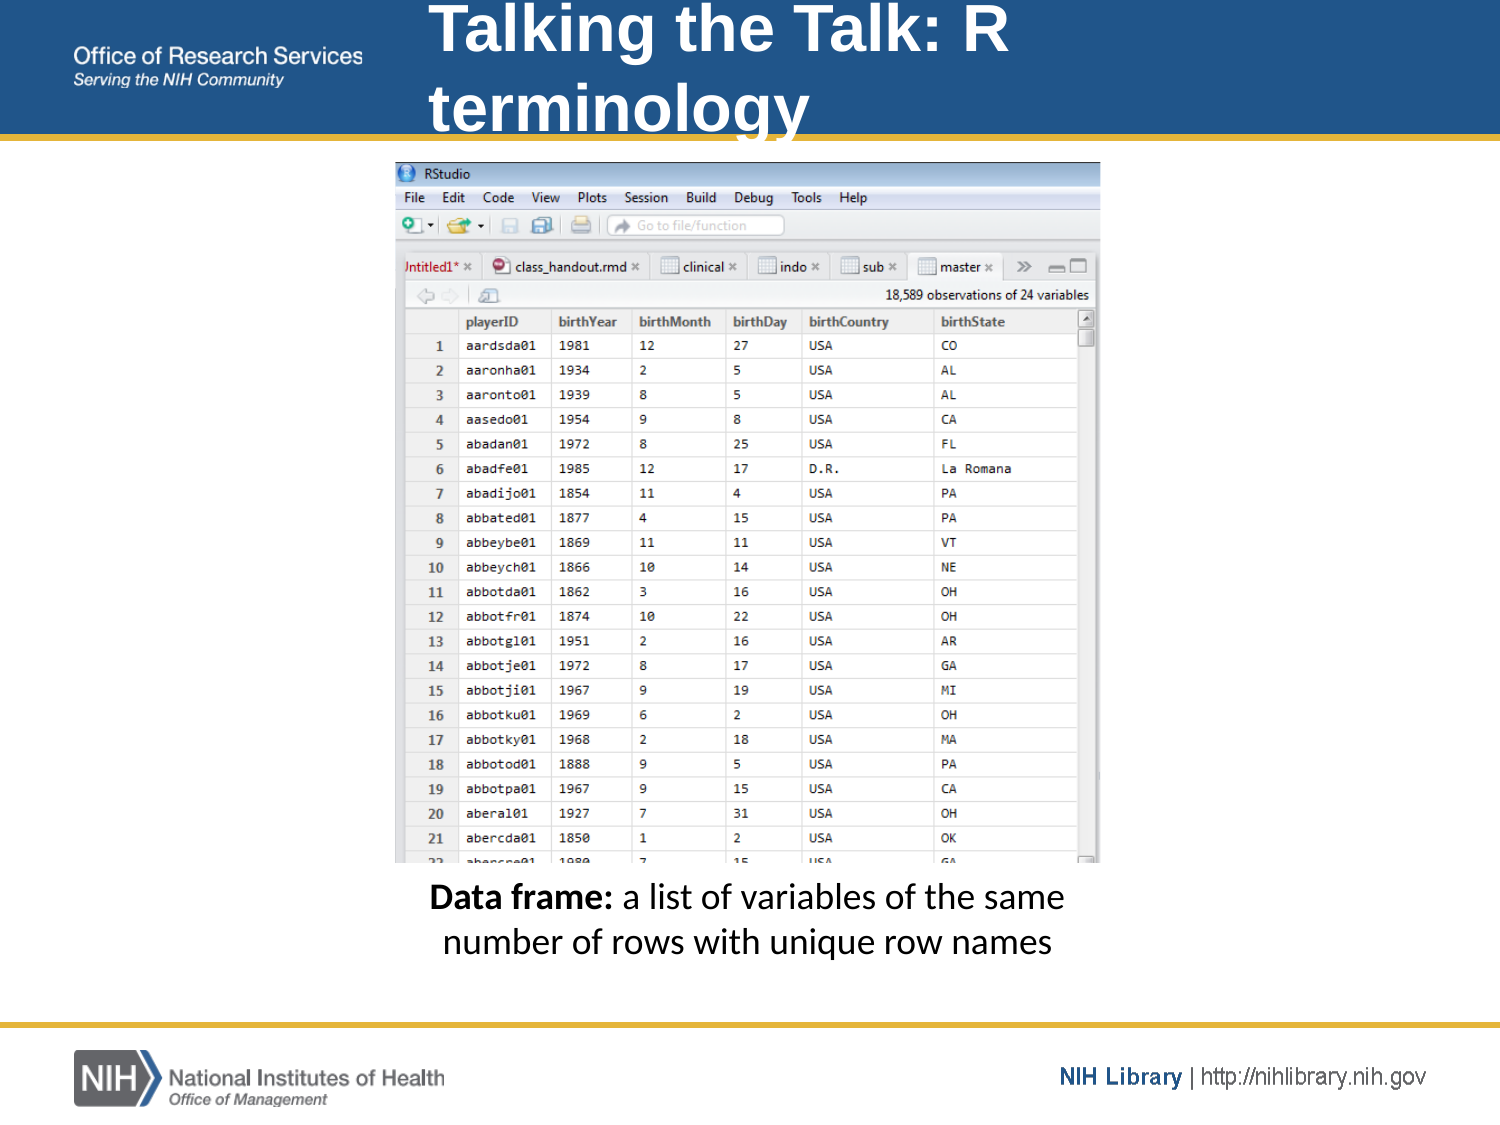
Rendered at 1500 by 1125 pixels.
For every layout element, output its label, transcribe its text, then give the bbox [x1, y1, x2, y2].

title Talking the Talk: R terminology [413, 26, 1427, 102]
text_box Data frame: a list of variables of the same number of rows with unique row names [372, 864, 1123, 969]
picture [395, 162, 1101, 863]
picture [1044, 1053, 1450, 1104]
